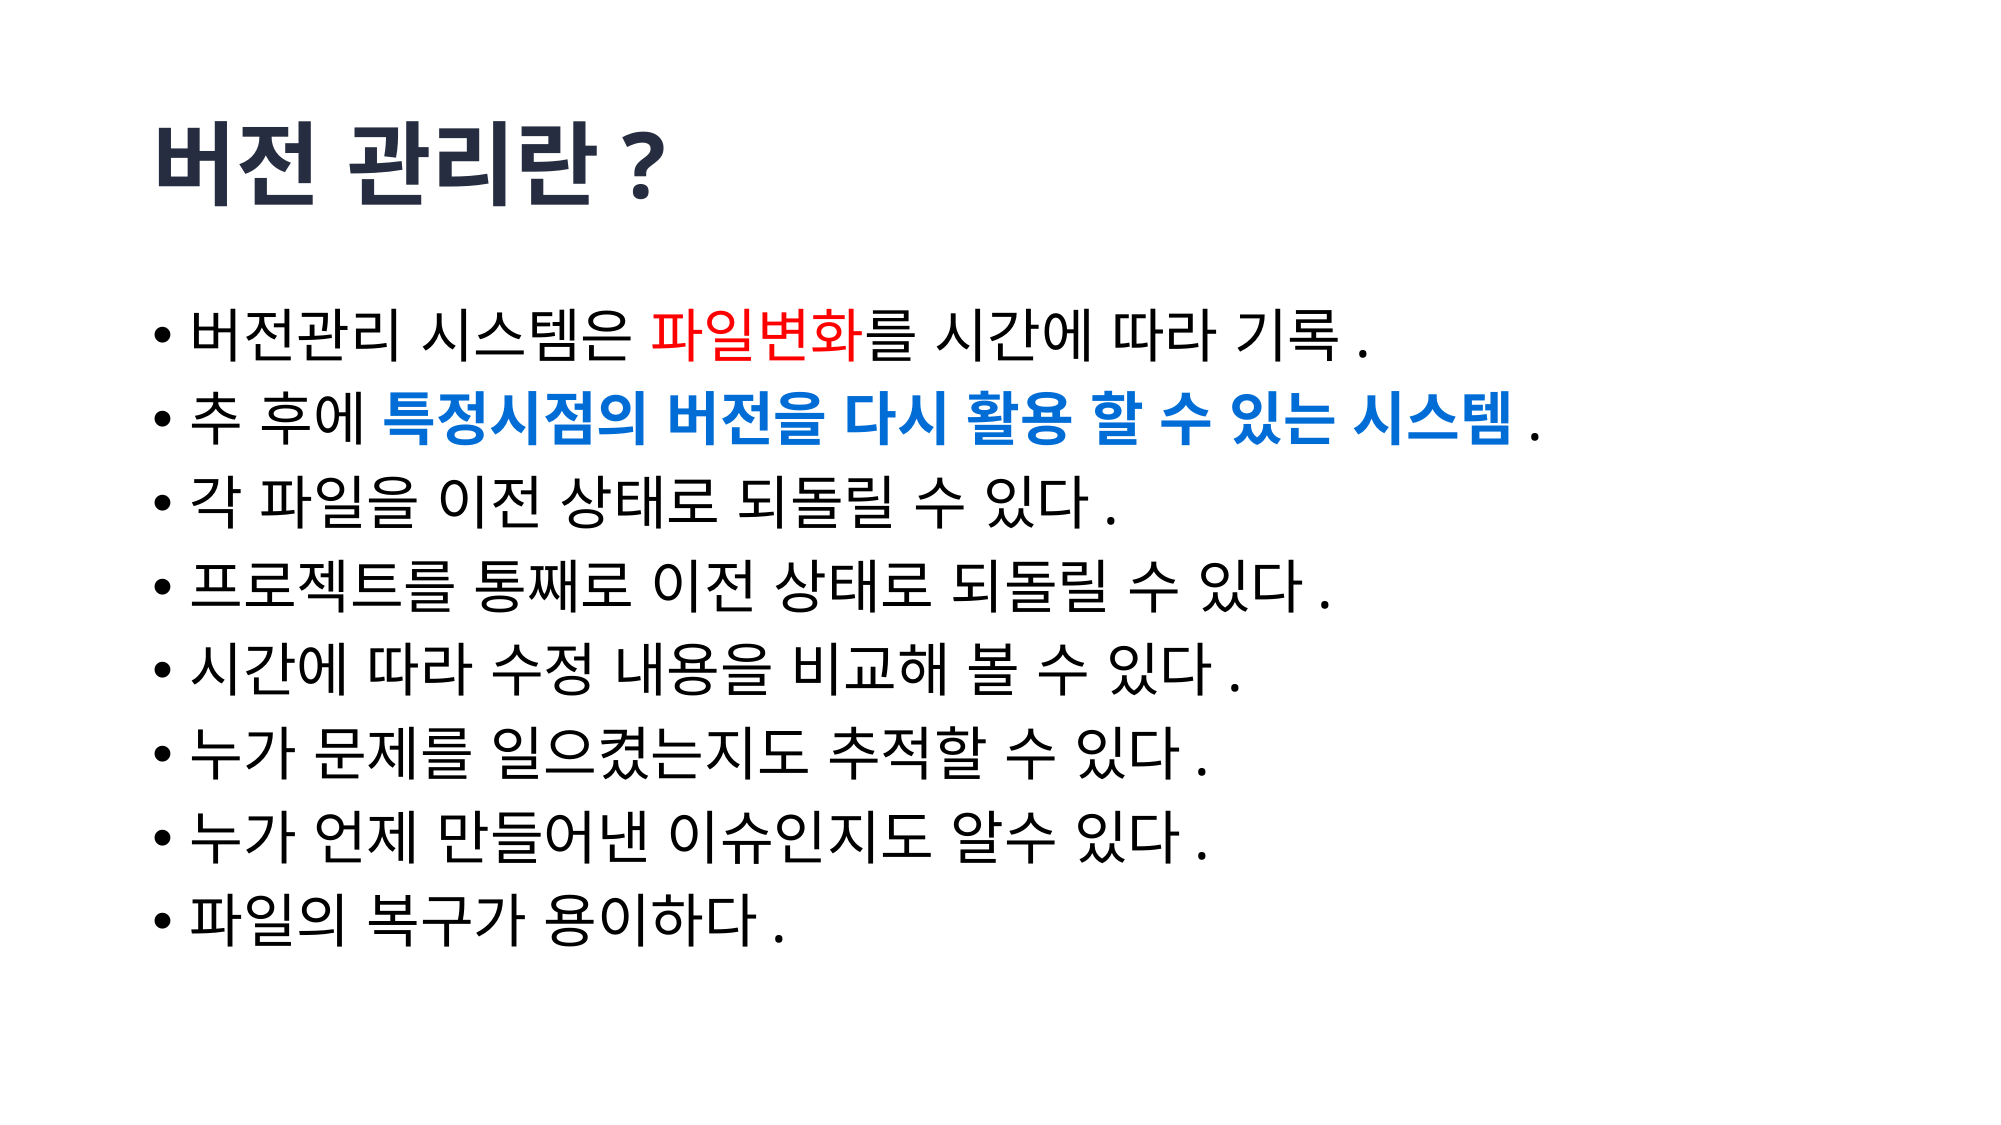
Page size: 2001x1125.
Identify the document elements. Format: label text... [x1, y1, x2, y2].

title 버전 관리란? [137, 59, 1863, 278]
list 버전관리 시스템은 파일변화를 시간에 따라 기록. 추 후에 특정시점의 버전을 다시 활용 할 수 있는 시스템. 각 파일을 이전 상태로 되돌릴 수 있다. 프로젝트를 통째로 이전 상태로 되돌릴 수 있다. 시간에 따라 수정 내용을 비교해 볼 수 있다. 누가 문제를 일으켰는지도 추적할 수 있다. 누가 언제 만들어낸 이슈인지도 알수 있다. 파일의 복구가 용이하다. [137, 299, 1863, 1014]
